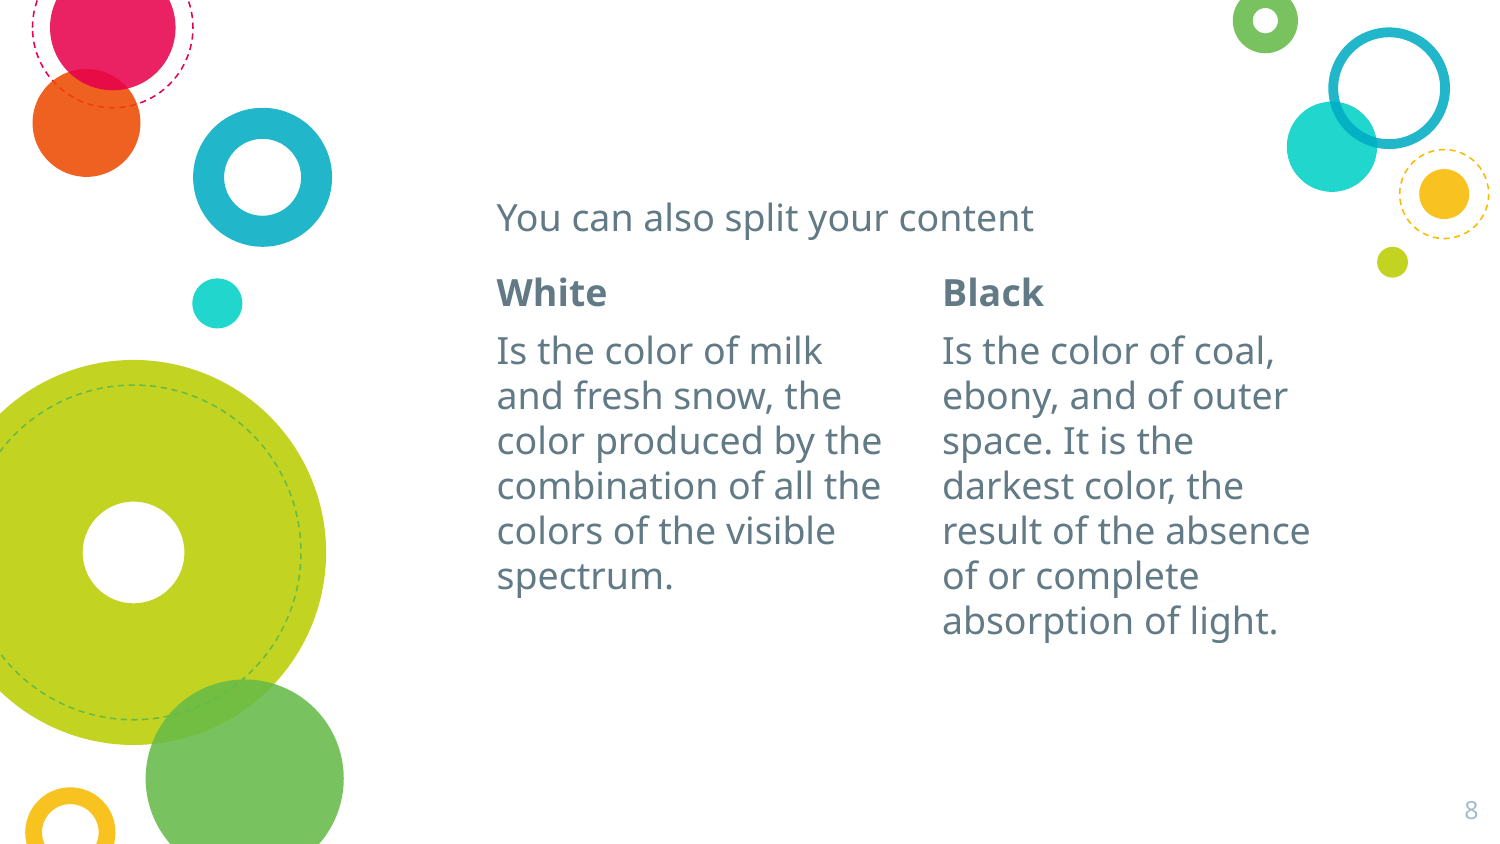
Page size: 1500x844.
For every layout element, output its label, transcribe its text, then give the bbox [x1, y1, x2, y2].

title You can also split your content [481, 149, 1347, 255]
list Black Is the color of coal, ebony, and of outer space. It is the darkest color, the result of the absence of or complete absorption of light. [926, 254, 1347, 809]
list White Is the color of milk and fresh snow, the color produced by the combination of all the colors of the visible spectrum. [481, 255, 902, 809]
slide_number ‹#› [1416, 779, 1494, 844]
